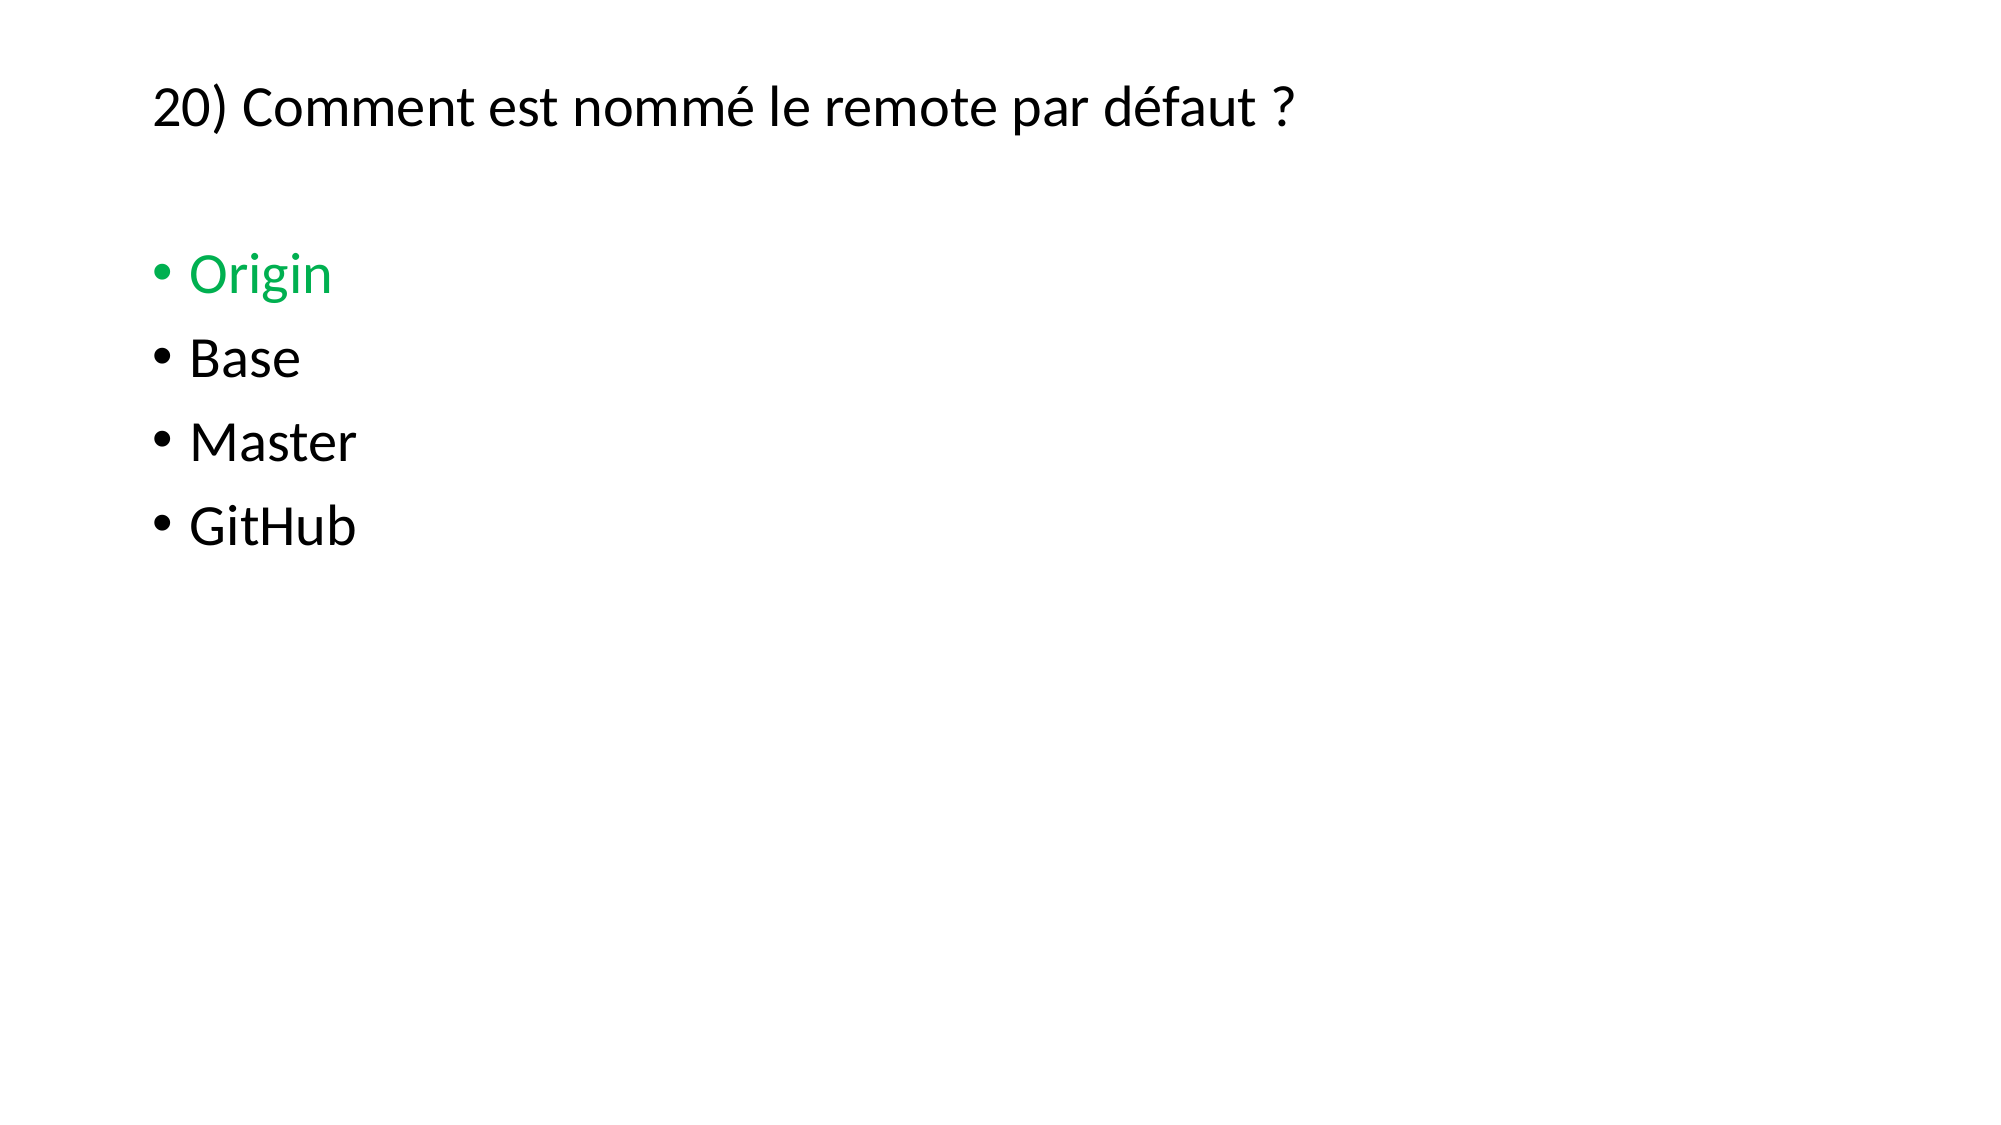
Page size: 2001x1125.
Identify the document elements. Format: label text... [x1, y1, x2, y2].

list 20) Comment est nommé le remote par défaut ? Origin Base Master GitHub [137, 68, 1863, 1014]
